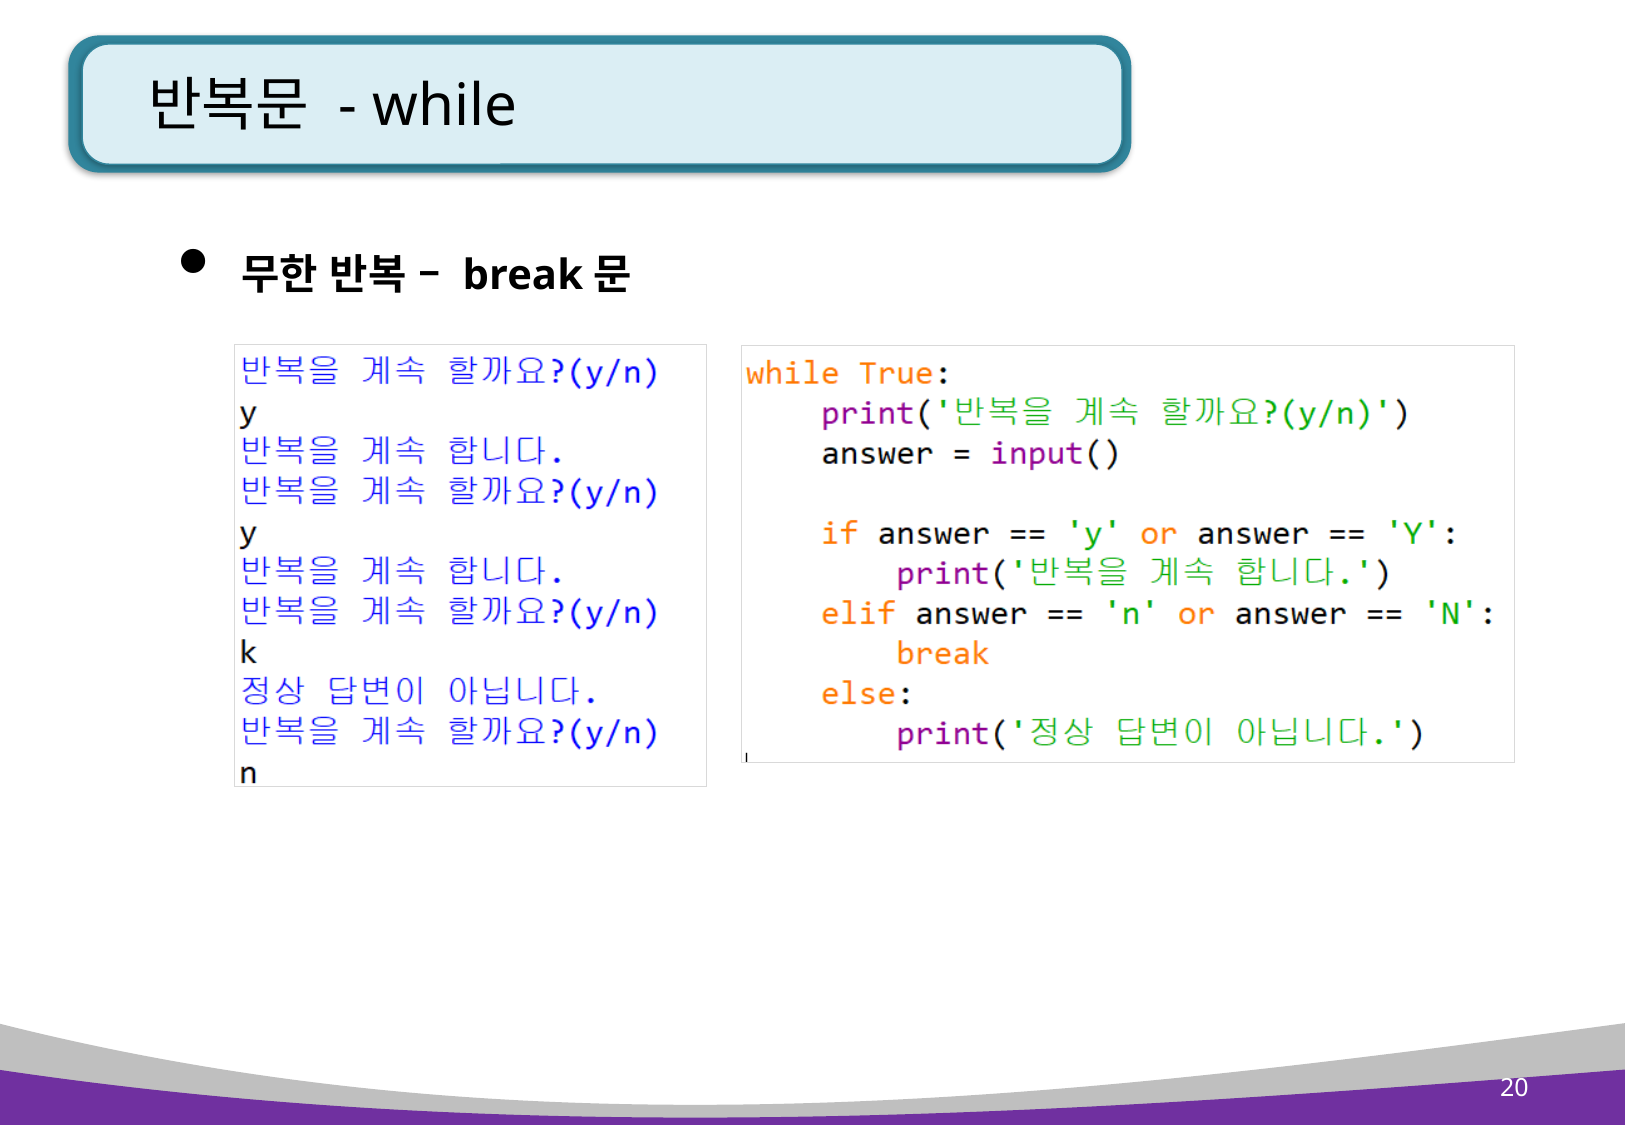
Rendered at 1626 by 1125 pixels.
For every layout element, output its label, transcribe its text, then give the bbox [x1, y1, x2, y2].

text_box 무한 반복 – break문 [162, 231, 707, 315]
picture [234, 344, 707, 788]
picture [741, 345, 1515, 764]
slide_number 20 [1452, 1058, 1544, 1119]
title 반복문 - while [103, 32, 1121, 173]
